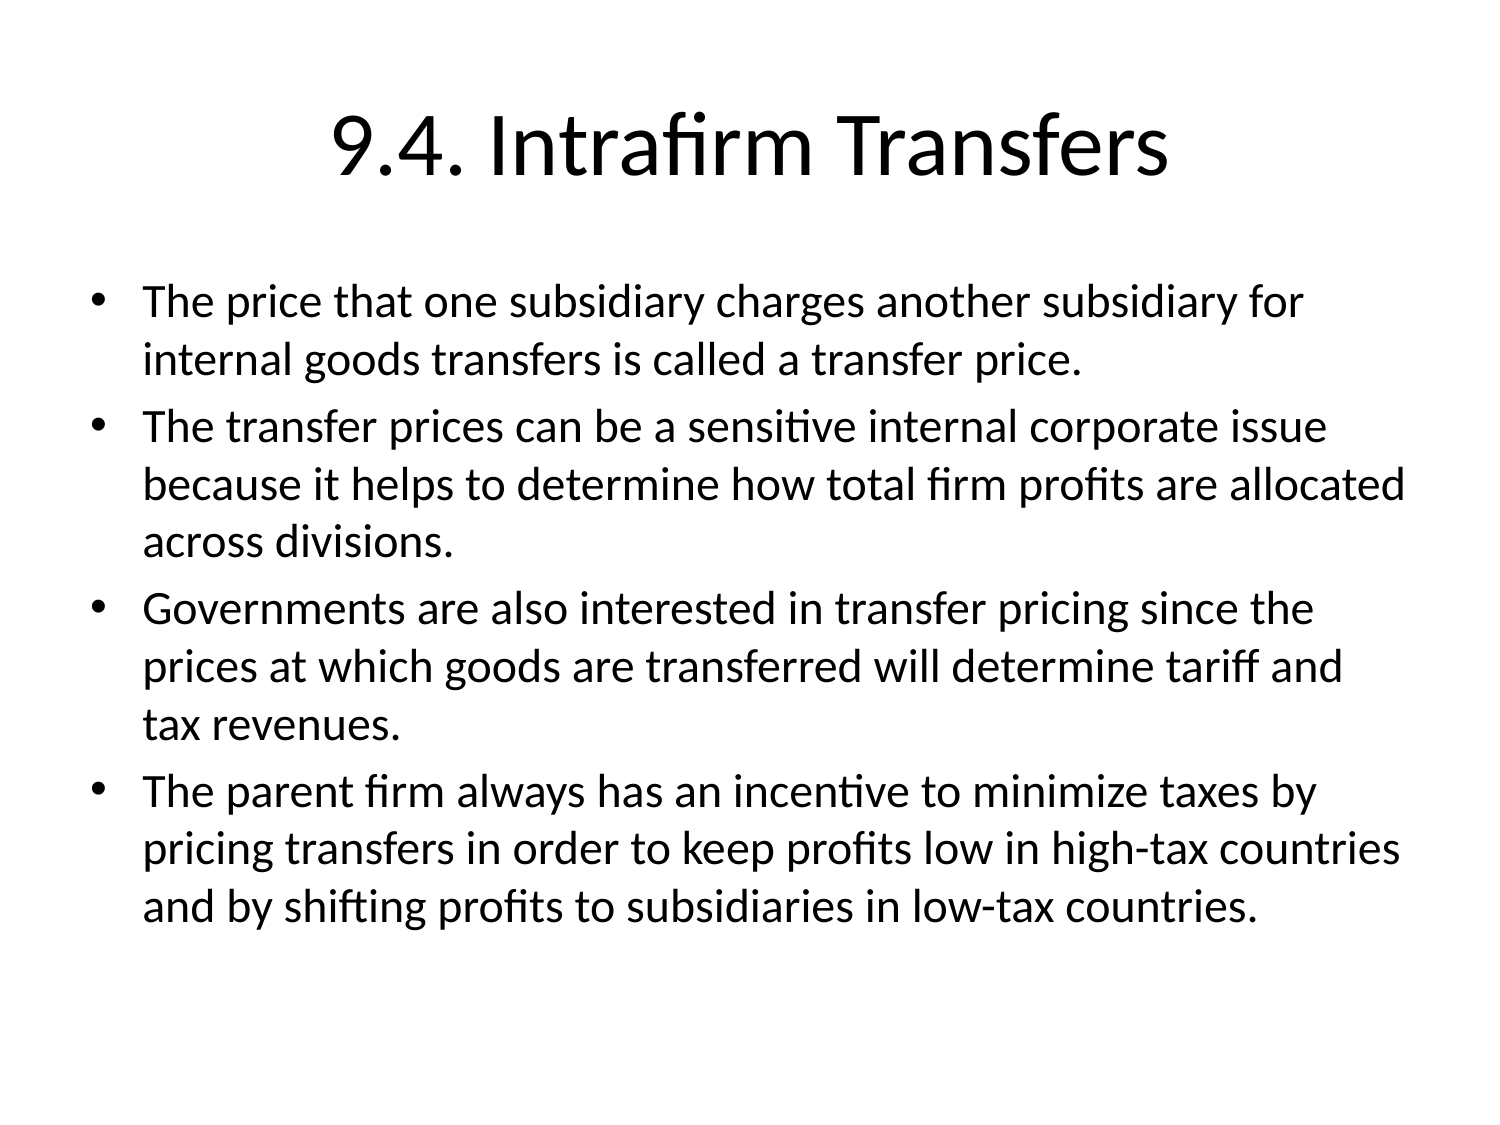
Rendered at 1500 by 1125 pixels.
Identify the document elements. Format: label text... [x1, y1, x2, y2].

title 9.4. Intrafirm Transfers [75, 45, 1425, 233]
list The price that one subsidiary charges another subsidiary for internal goods transfers is called a transfer price. The transfer prices can be a sensitive internal corporate issue because it helps to determine how total firm profits are allocated across divisions. Governments are also interested in transfer pricing since the prices at which goods are transferred will determine tariff and tax revenues. The parent firm always has an incentive to minimize taxes by pricing transfers in order to keep profits low in high-tax countries and by shifting profits to subsidiaries in low-tax countries. [75, 262, 1425, 1005]
